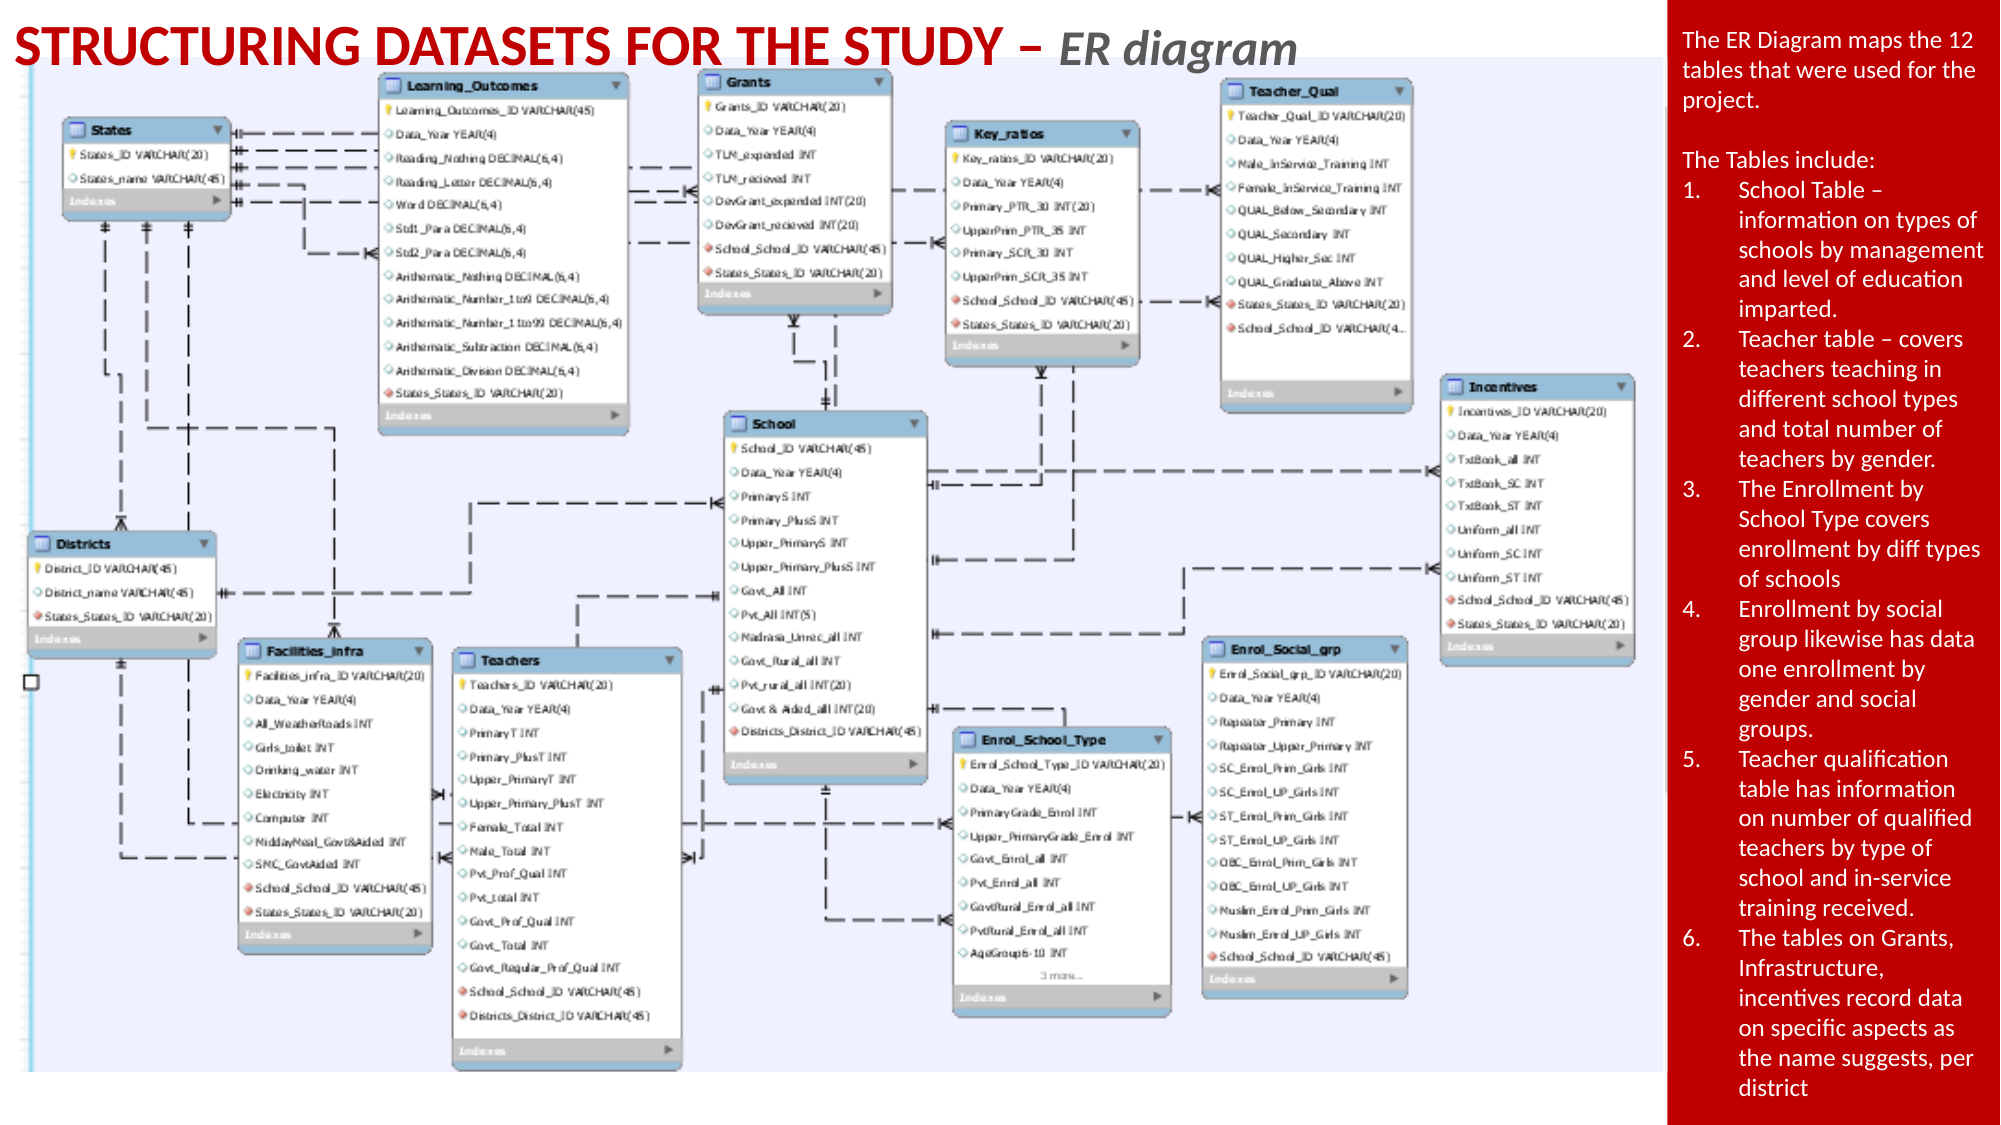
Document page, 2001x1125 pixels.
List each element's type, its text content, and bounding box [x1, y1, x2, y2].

text_box The ER Diagram maps the 12 tables that were used for the project. The Tables include: School Table – information on types of schools by management and level of education imparted. Teacher table – covers teachers teaching in different school types and total number of teachers by gender. The Enrollment by School Type covers enrollment by diff types of schools Enrollment by social group likewise has data one enrollment by gender and social groups. Teacher qualification table has information on number of qualified teachers by type of school and in-service training received. The tables on Grants, Infrastructure, incentives record data on specific aspects as the name suggests, per district [1666, 0, 2000, 1125]
text_box STRUCTURING DATASETS FOR THE STUDY – ER diagram [0, 0, 1885, 85]
picture [19, 57, 1668, 1072]
